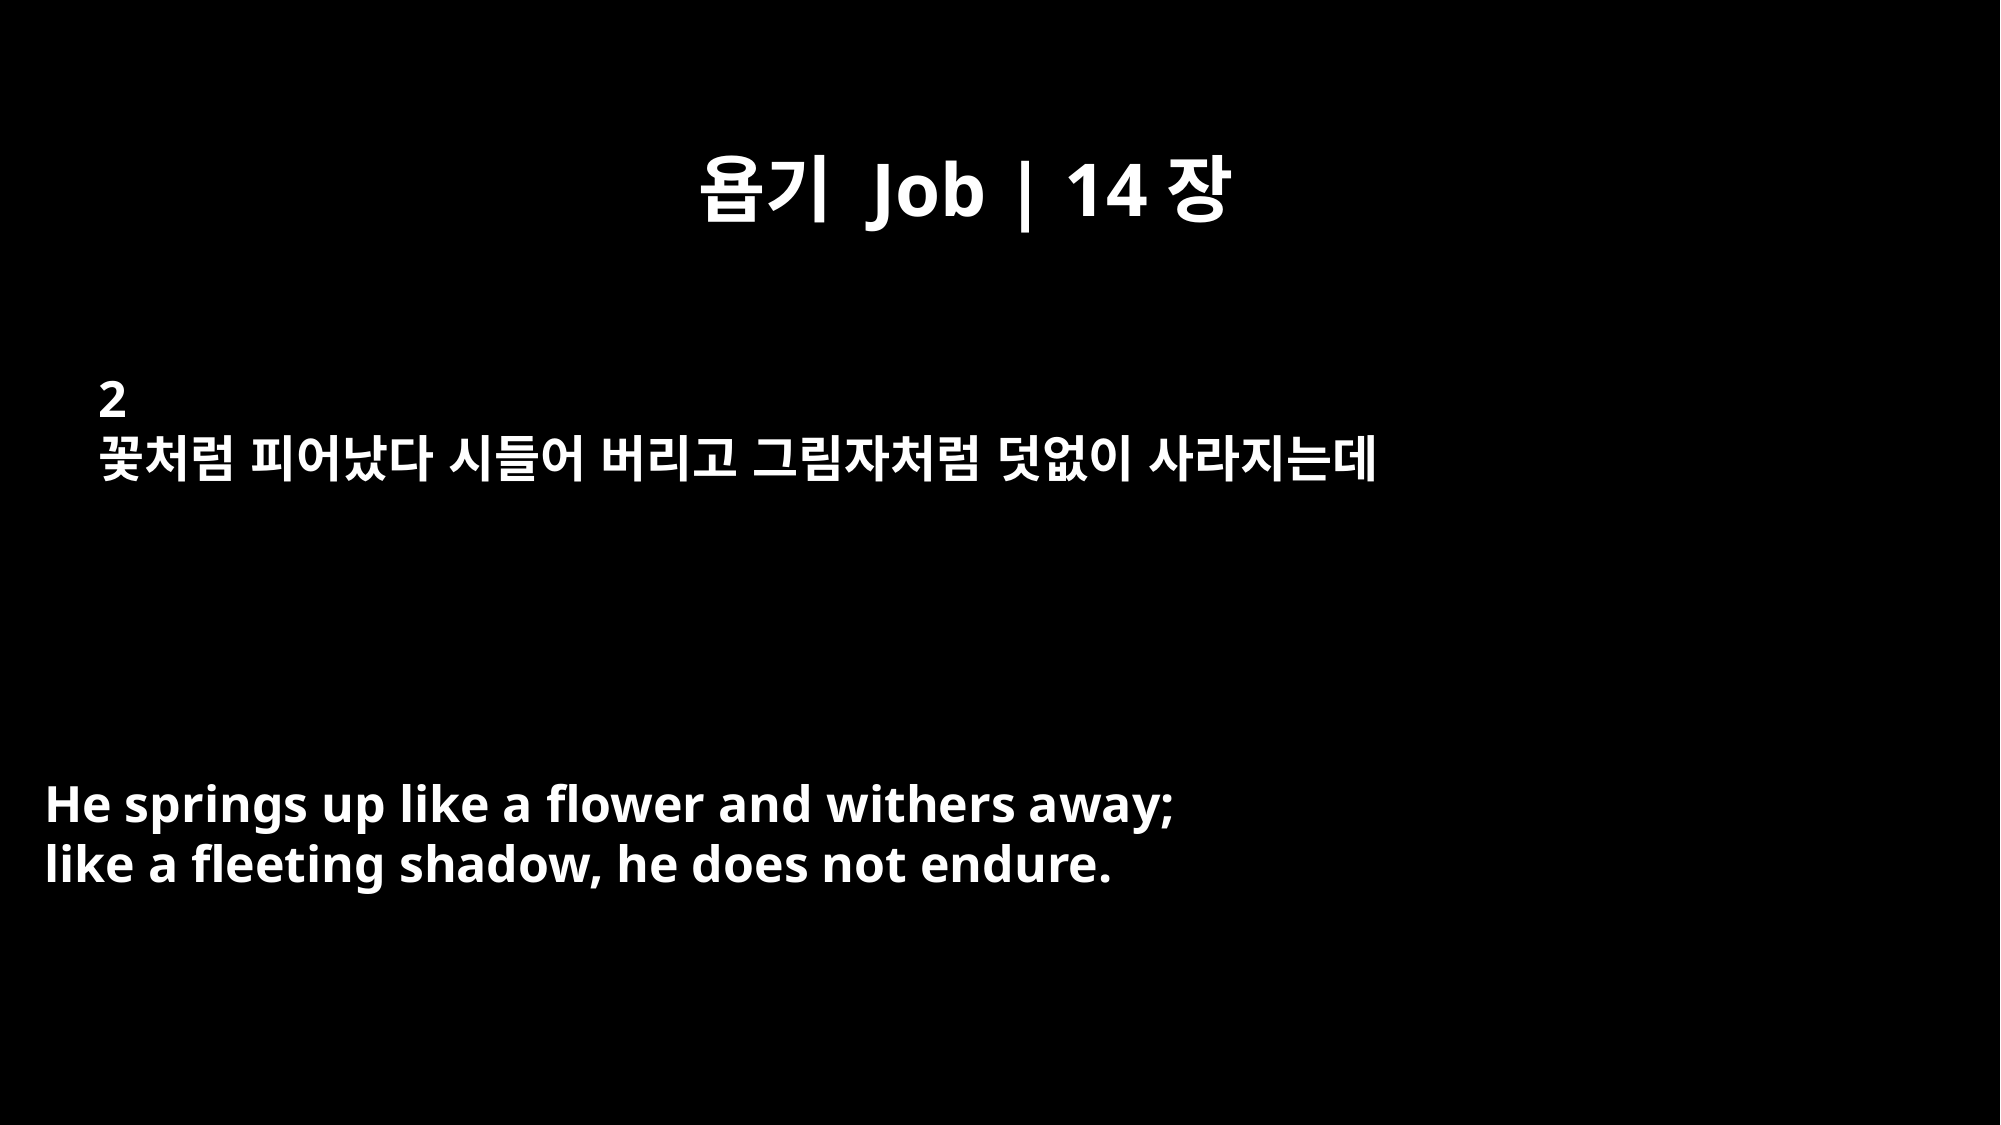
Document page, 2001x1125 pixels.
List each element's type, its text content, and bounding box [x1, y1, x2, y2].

text_box 욥기 Job | 14장 [683, 136, 1249, 239]
text_box He springs up like a flower and withers away; like a fleeting shadow, he does not endure. [29, 764, 1203, 900]
text_box 2 꽃처럼 피어났다 시들어 버리고 그림자처럼 덧없이 사라지는데 [84, 359, 1394, 495]
